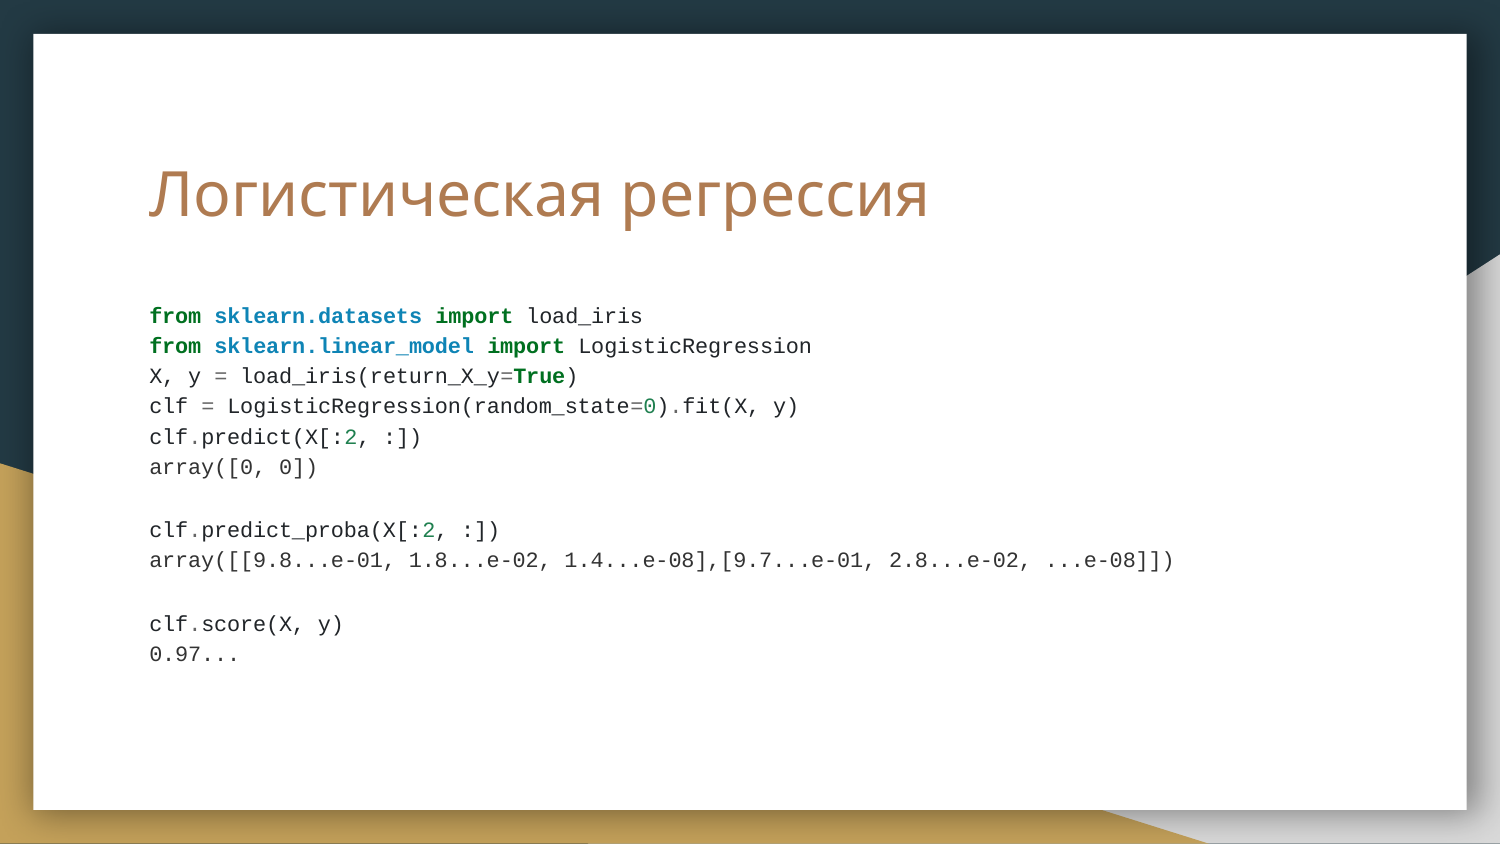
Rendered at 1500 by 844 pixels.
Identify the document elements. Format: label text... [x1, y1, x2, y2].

list from sklearn.datasets import load_iris from sklearn.linear_model import LogisticRegression X, y = load_iris(return_X_y=True) clf = LogisticRegression(random_state=0).fit(X, y) clf.predict(X[:2, :]) array([0, 0]) clf.predict_proba(X[:2, :]) array([[9.8...e-01, 1.8...e-02, 1.4...e-08],[9.7...e-01, 2.8...e-02, ...e-08]]) clf.score(X, y) 0.97... [134, 282, 1366, 685]
title Логистическая регрессия [134, 138, 1366, 282]
